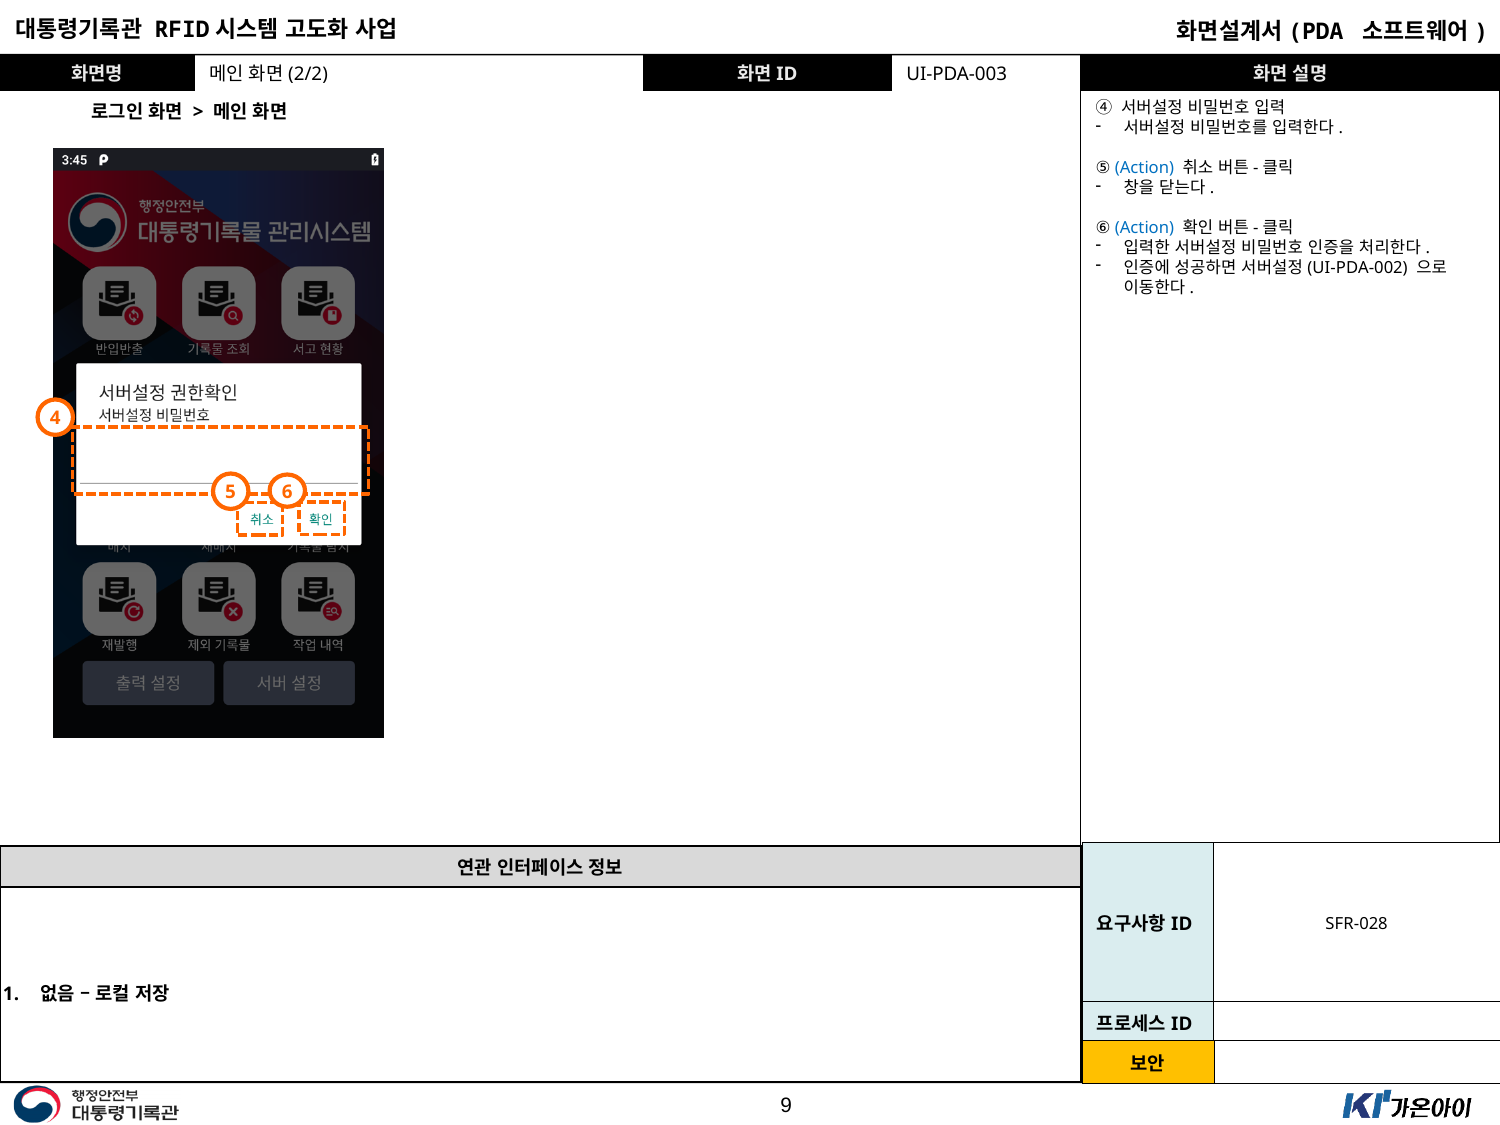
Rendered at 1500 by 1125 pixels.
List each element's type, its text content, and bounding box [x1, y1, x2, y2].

text_box 메인 화면(2/2) [194, 54, 644, 91]
text_box UI-PDA-003 [891, 54, 1081, 91]
picture [13, 1085, 181, 1123]
text_box 로그인 화면 > 메인 화면 [76, 93, 987, 130]
table_cell 없음 – 로컬 저장 [1, 888, 1080, 1081]
table_header 보안 [1083, 1041, 1214, 1083]
picture [1342, 1088, 1473, 1118]
table_header 요구사항ID [1083, 843, 1213, 1001]
text_box ④ 서버설정 비밀번호 입력 서버설정 비밀번호를 입력한다. ⑤ (Action) 취소 버튼-클릭 창을 닫는다. ⑥ (Action) 확인 버튼-클릭 입력한 서버설정 비밀번호 인증을 처리한다. 인증에 성공하면 서버설정(UI-PDA-002) 으로 이동한다. [1080, 89, 1500, 845]
table_header SFR-028 [1214, 843, 1500, 1001]
text_box 4 [37, 401, 47, 433]
table_cell [1214, 1002, 1500, 1040]
table_header [1215, 1041, 1500, 1083]
table_cell 프로세스ID [1083, 1002, 1213, 1040]
picture [52, 148, 385, 738]
table_header 연관 인터페이스 정보 [1, 847, 1080, 886]
